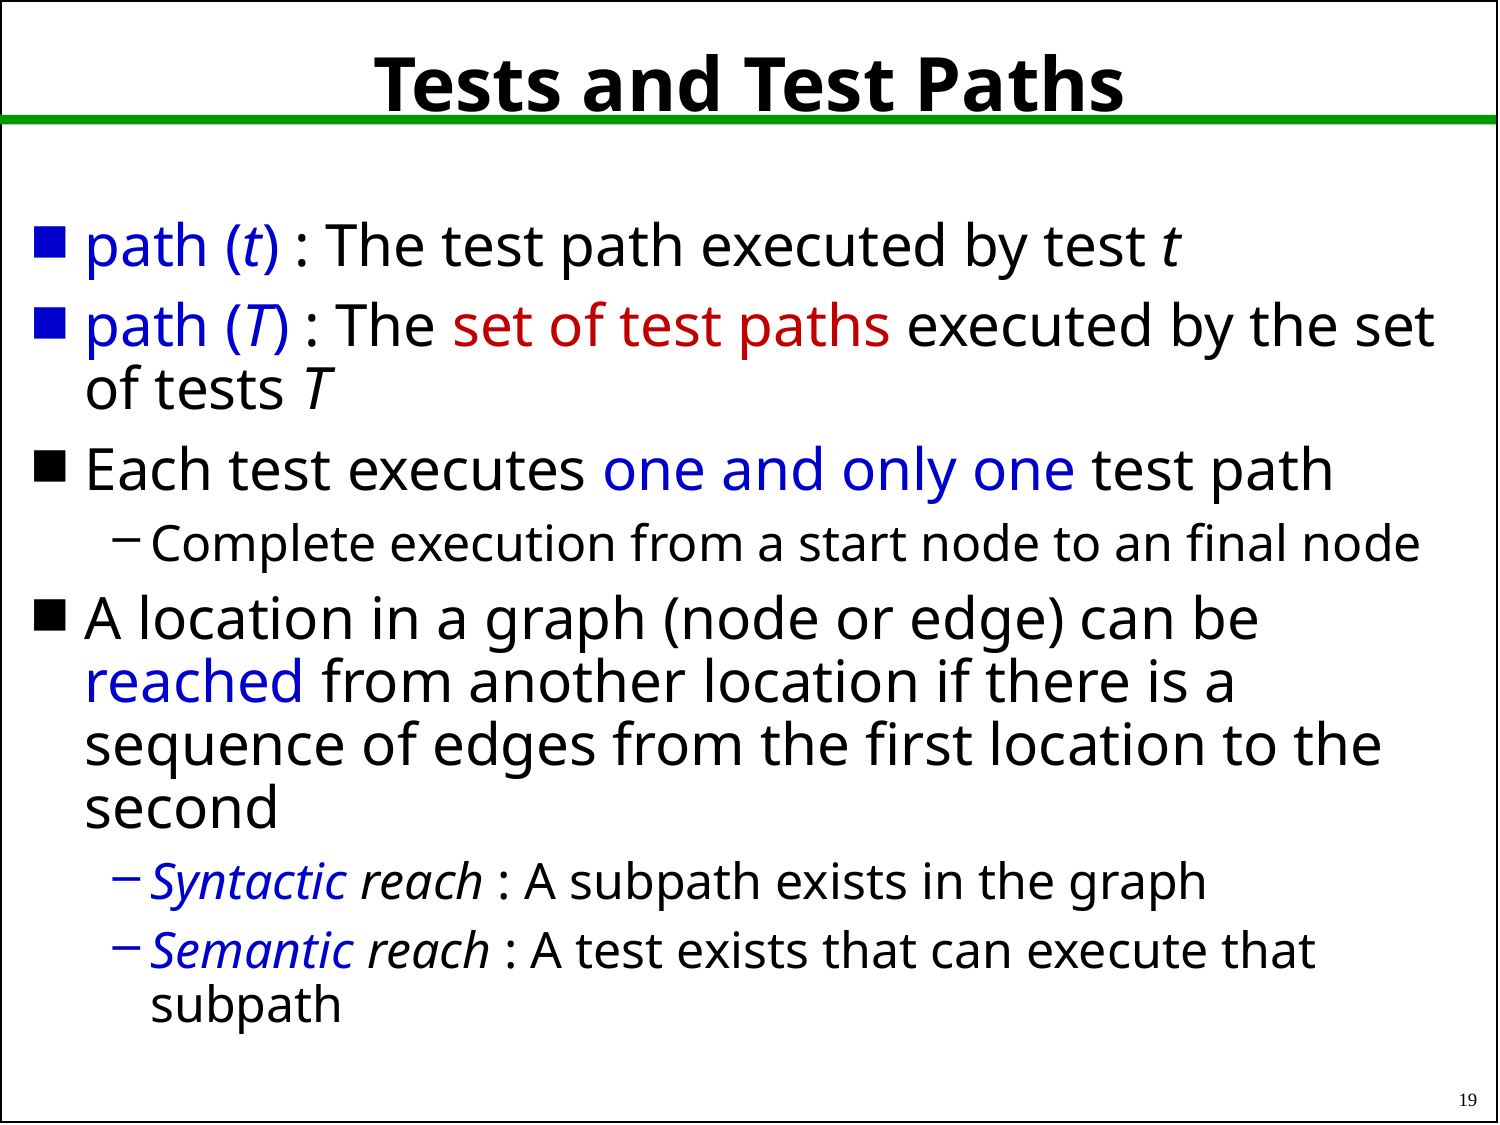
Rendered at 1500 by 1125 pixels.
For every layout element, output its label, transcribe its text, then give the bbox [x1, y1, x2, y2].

title Tests and Test Paths [7, 15, 1493, 159]
slide_number 19 [1179, 1074, 1493, 1119]
list path (t) : The test path executed by test t path (T) : The set of test paths executed by the set of tests T Each test executes one and only one test path Complete execution from a start node to an final node A location in a graph (node or edge) can be reached from another location if there is a sequence of edges from the first location to the second Syntactic reach : A subpath exists in the graph Semantic reach : A test exists that can execute that subpath [22, 208, 1478, 1041]
